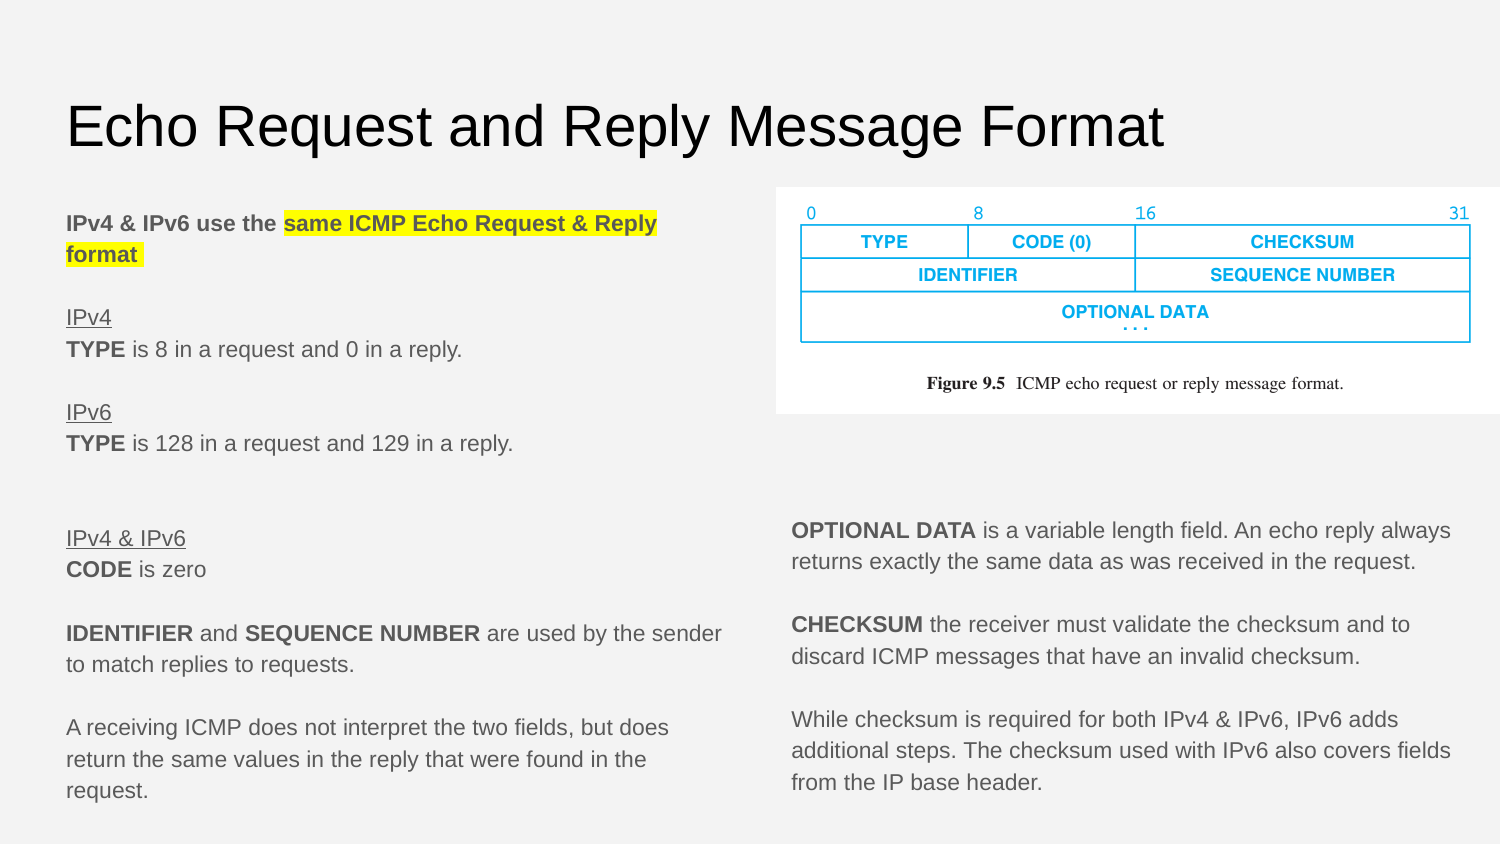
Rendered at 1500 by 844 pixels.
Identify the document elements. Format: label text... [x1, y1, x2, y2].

list IPv4 & IPv6 use the same ICMP Echo Request & Reply format IPv4 TYPE is 8 in a request and 0 in a reply. IPv6 TYPE is 128 in a request and 129 in a reply. IPv4 & IPv6 CODE is zero IDENTIFIER and SEQUENCE NUMBER are used by the sender to match replies to requests. A receiving ICMP does not interpret the two fields, but does return the same values in the reply that were found in the request. [51, 189, 750, 838]
list OPTIONAL DATA is a variable length field. An echo reply always returns exactly the same data as was received in the request. CHECKSUM the receiver must validate the checksum and to discard ICMP messages that have an invalid checksum. While checksum is required for both IPv4 & IPv6, IPv6 adds additional steps. The checksum used with IPv6 also covers fields from the IP base header. [776, 496, 1475, 825]
picture [775, 186, 1500, 414]
title Echo Request and Reply Message Format [51, 72, 1449, 167]
